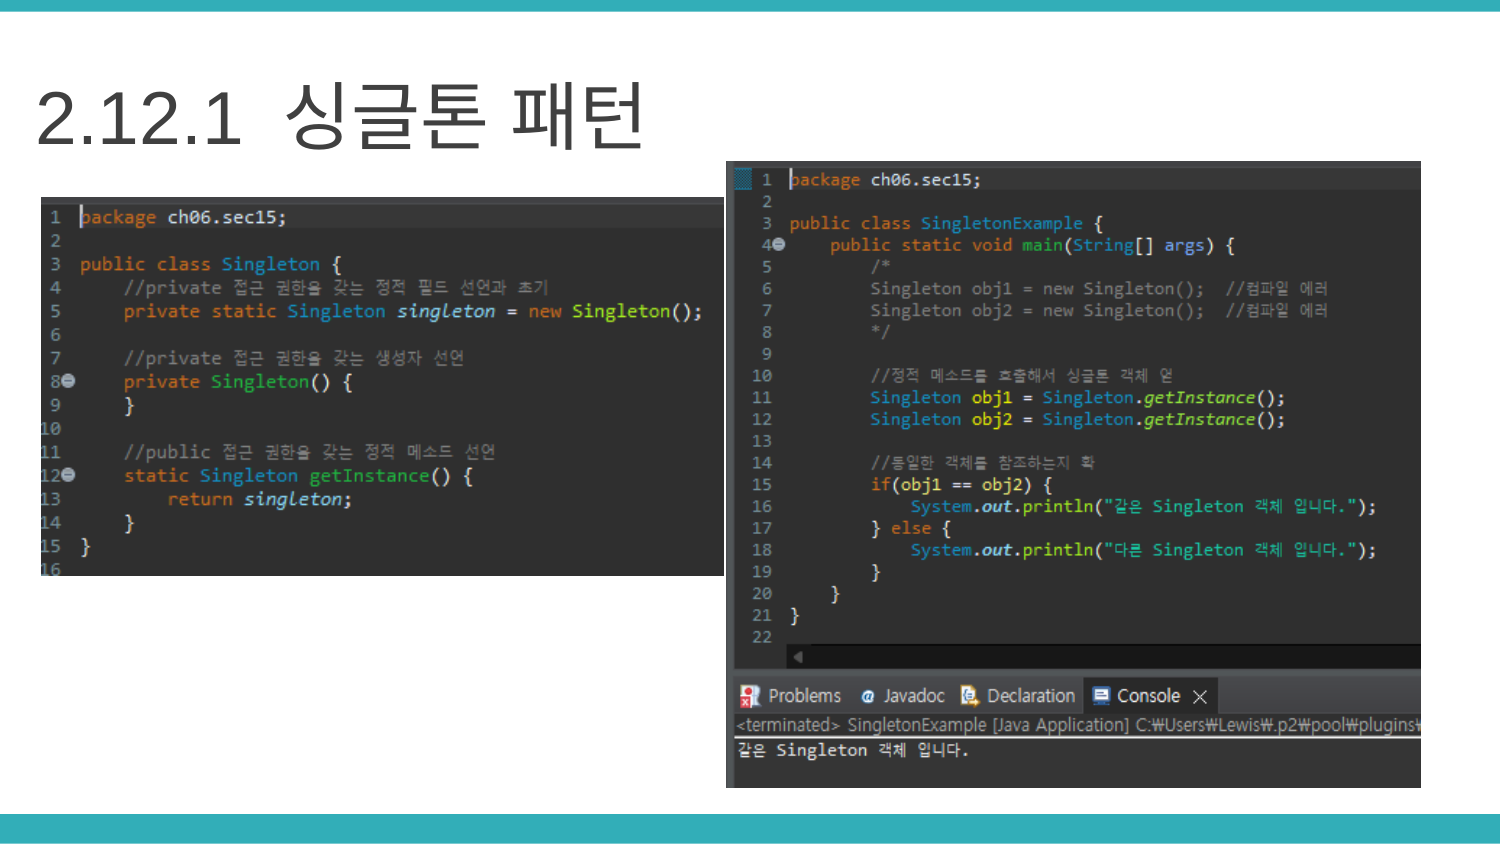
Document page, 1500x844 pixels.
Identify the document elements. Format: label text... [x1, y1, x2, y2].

picture [40, 197, 724, 576]
list 2.12.1 싱글톤 패턴 [0, 67, 1500, 162]
picture [726, 161, 1422, 788]
